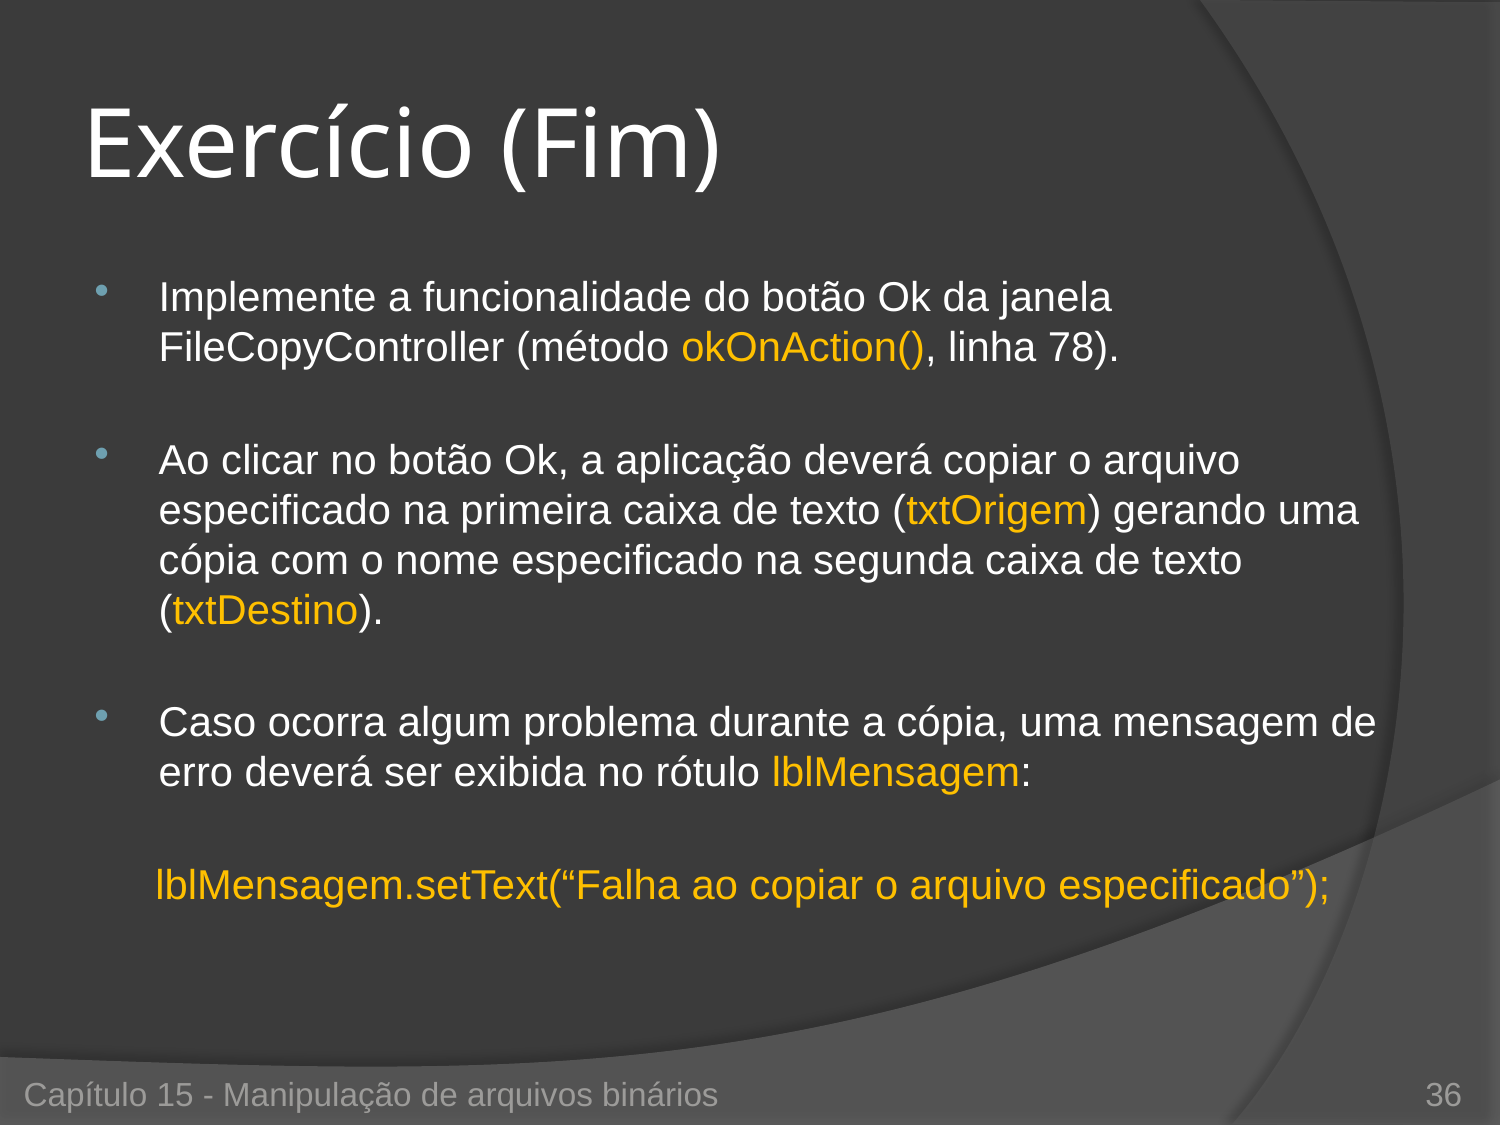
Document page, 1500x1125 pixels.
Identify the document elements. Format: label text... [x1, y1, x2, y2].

title Exercício (Fim) [74, 44, 1301, 233]
footer Capítulo 15 - Manipulação de arquivos binários [23, 1053, 750, 1114]
list Implemente a funcionalidade do botão Ok da janela FileCopyController (método okOnAction(), linha 78). Ao clicar no botão Ok, a aplicação deverá copiar o arquivo especificado na primeira caixa de texto (txtOrigem) gerando uma cópia com o nome especificado na segunda caixa de texto (txtDestino). Caso ocorra algum problema durante a cópia, uma mensagem de erro deverá ser exibida no rótulo lblMensagem: lblMensagem.setText(“Falha ao copiar o arquivo especificado”); [74, 262, 1412, 1006]
slide_number 36 [1337, 1053, 1463, 1114]
